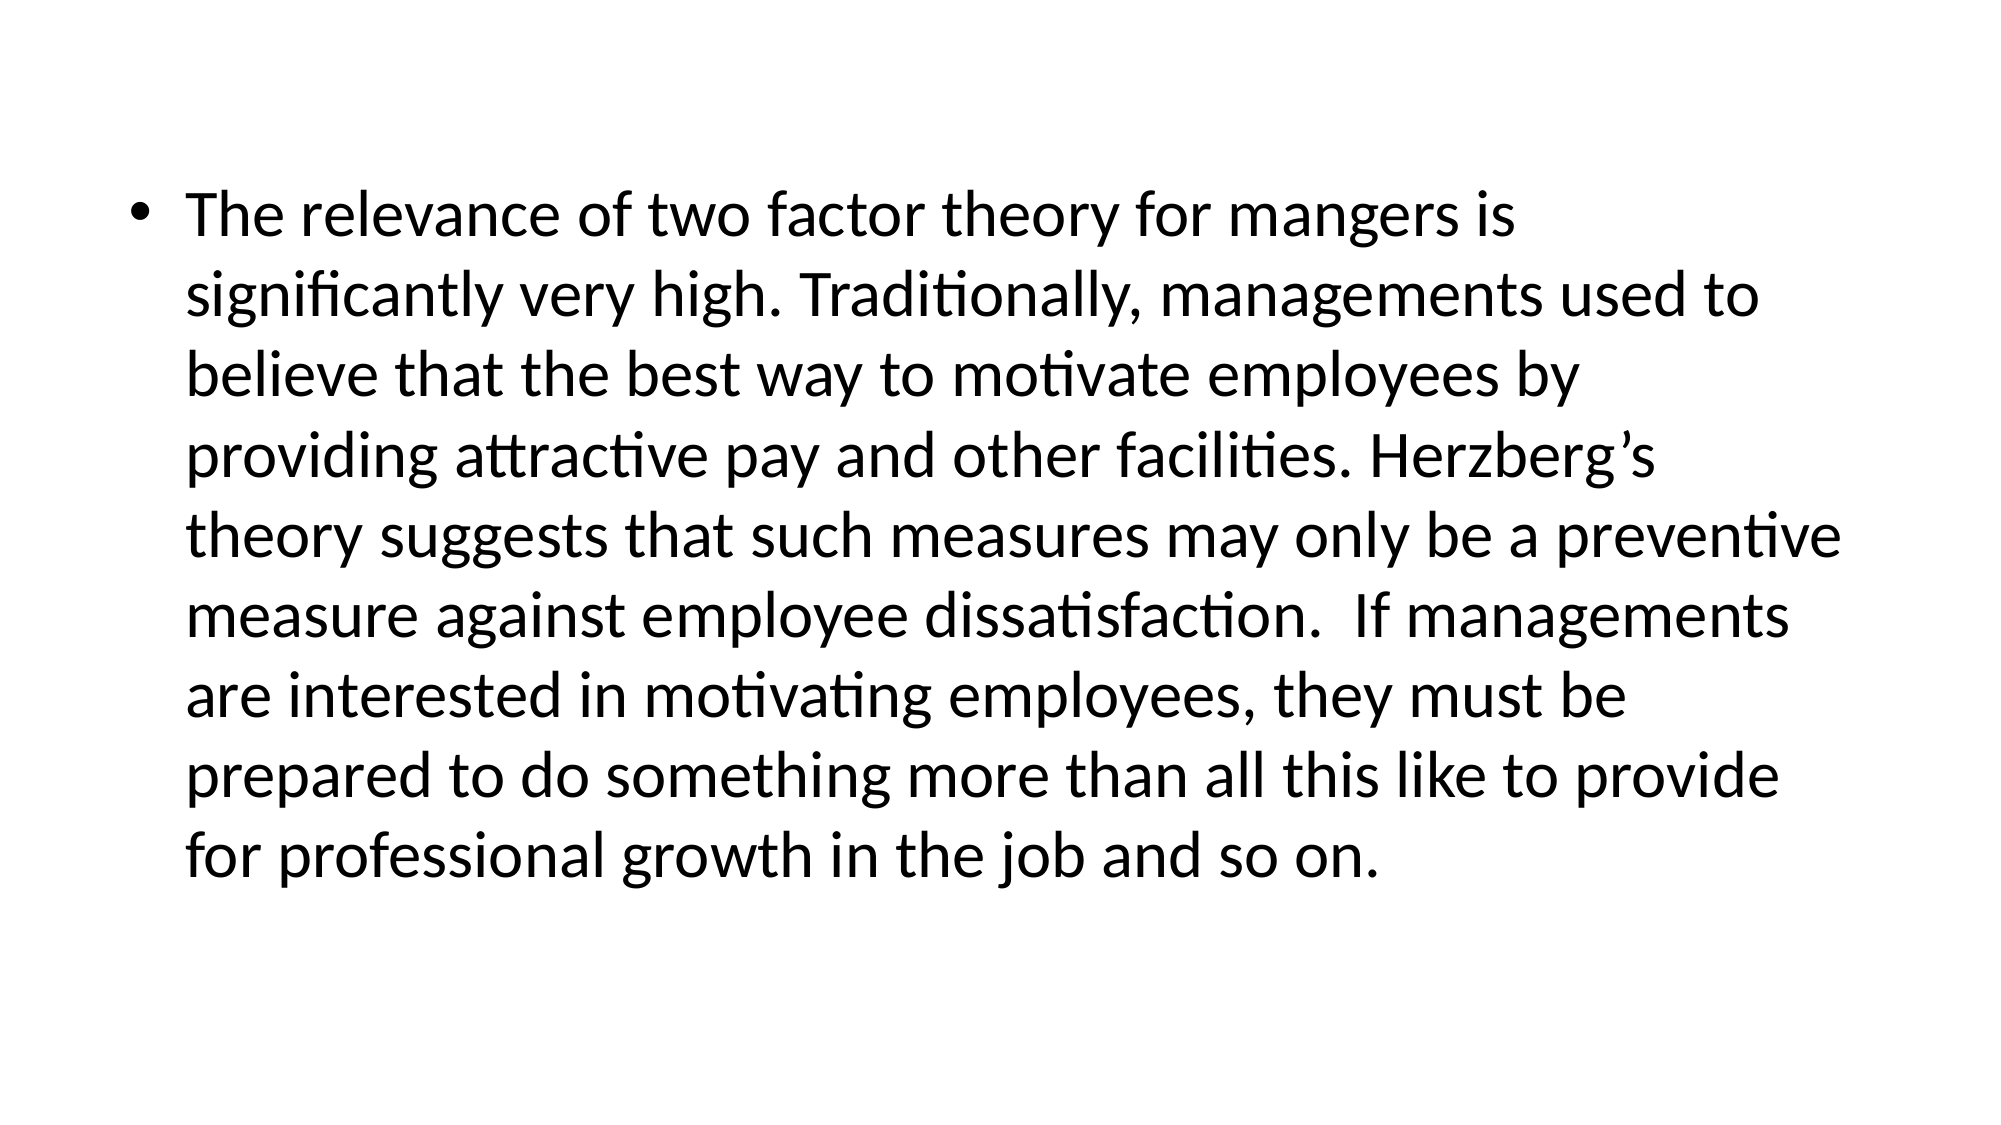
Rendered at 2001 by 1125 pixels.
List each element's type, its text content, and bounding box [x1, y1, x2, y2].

list The relevance of two factor theory for mangers is significantly very high. Traditionally, managements used to believe that the best way to motivate employees by providing attractive pay and other facilities. Herzberg’s theory suggests that such measures may only be a preventive measure against employee dissatisfaction. If managements are interested in motivating employees, they must be prepared to do something more than all this like to provide for professional growth in the job and so on. [113, 162, 1866, 1125]
